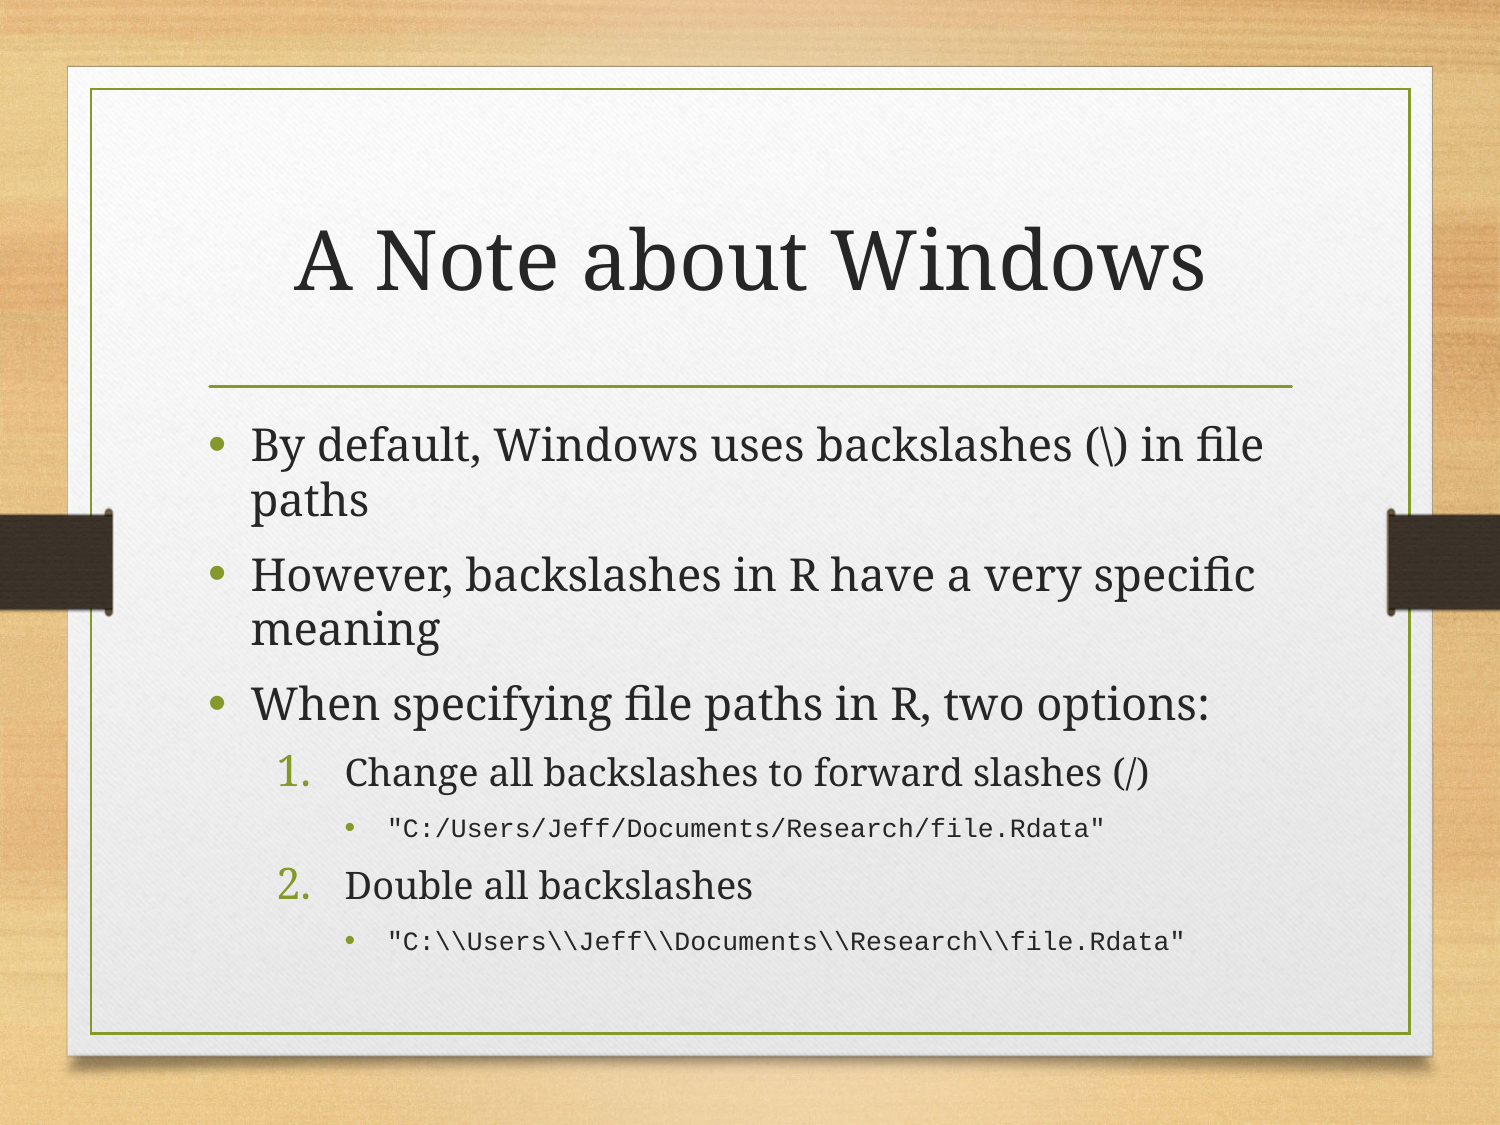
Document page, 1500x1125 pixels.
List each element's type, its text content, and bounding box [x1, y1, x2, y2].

list By default, Windows uses backslashes (\) in file paths However, backslashes in R have a very specific meaning When specifying file paths in R, two options: Change all backslashes to forward slashes (/) "C:/Users/Jeff/Documents/Research/file.Rdata" Double all backslashes "C:\\Users\\Jeff\\Documents\\Research\\file.Rdata" [193, 408, 1309, 974]
title A Note about Windows [193, 150, 1309, 365]
picture [0, 0, 1500, 1125]
